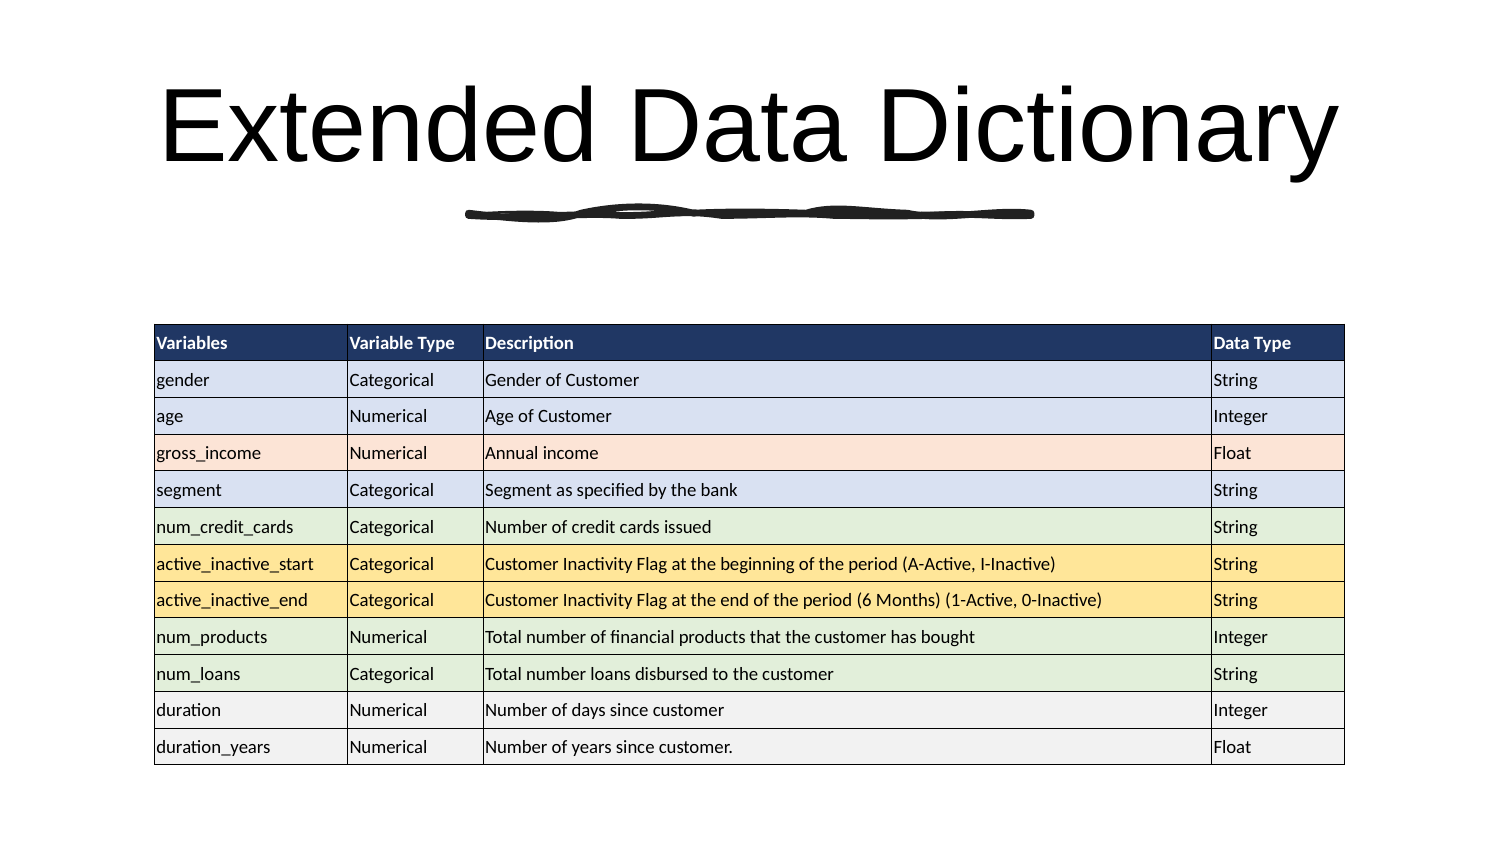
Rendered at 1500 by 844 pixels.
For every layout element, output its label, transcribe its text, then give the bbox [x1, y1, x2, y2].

table_cell Float [1212, 729, 1344, 764]
table_cell Customer Inactivity Flag at the end of the period (6 Months) (1-Active, 0-Inactive) [484, 582, 1211, 617]
table_cell active_inactive_end [155, 582, 347, 617]
table_cell Total number of financial products that the customer has bought [484, 618, 1211, 654]
table_cell Categorical [348, 361, 483, 397]
table_cell Integer [1212, 692, 1344, 728]
table_header Variable Type [348, 325, 483, 360]
table_cell Age of Customer [484, 398, 1211, 434]
table_cell String [1212, 655, 1344, 691]
text_box [466, 204, 1034, 222]
table_cell active_inactive_start [155, 545, 347, 581]
table_cell Customer Inactivity Flag at the beginning of the period (A-Active, I-Inactive) [484, 545, 1211, 581]
table_cell age [155, 398, 347, 434]
table_header Description [484, 325, 1211, 360]
table_cell Number of days since customer [484, 692, 1211, 728]
table_cell String [1212, 361, 1344, 397]
table_cell Categorical [348, 508, 483, 544]
table_cell Categorical [348, 582, 483, 617]
table_cell Categorical [348, 545, 483, 581]
table_header Variables [155, 325, 347, 360]
table_cell Segment as specified by the bank [484, 471, 1211, 507]
table_cell Float [1212, 435, 1344, 470]
table_cell Total number loans disbursed to the customer [484, 655, 1211, 691]
table_cell String [1212, 582, 1344, 617]
table_cell Numerical [348, 692, 483, 728]
table_cell num_products [155, 618, 347, 654]
table_cell num_credit_cards [155, 508, 347, 544]
table_cell Numerical [348, 618, 483, 654]
table_cell Annual income [484, 435, 1211, 470]
table_cell duration_years [155, 729, 347, 764]
table_cell segment [155, 471, 347, 507]
table_cell gross_income [155, 435, 347, 470]
table_cell String [1212, 508, 1344, 544]
table_cell Integer [1212, 618, 1344, 654]
title Extended Data Dictionary [78, 51, 1421, 206]
table_header Data Type [1212, 325, 1344, 360]
table_cell String [1212, 545, 1344, 581]
table_cell Number of years since customer. [484, 729, 1211, 764]
table_cell duration [155, 692, 347, 728]
table_cell Numerical [348, 435, 483, 470]
table_cell Categorical [348, 471, 483, 507]
table_cell Gender of Customer [484, 361, 1211, 397]
table_cell Numerical [348, 729, 483, 764]
table_cell Categorical [348, 655, 483, 691]
text_box [0, 0, 1500, 844]
table_cell Integer [1212, 398, 1344, 434]
table_cell String [1212, 471, 1344, 507]
table_cell num_loans [155, 655, 347, 691]
table_cell Numerical [348, 398, 483, 434]
table_cell Number of credit cards issued [484, 508, 1211, 544]
table_cell gender [155, 361, 347, 397]
